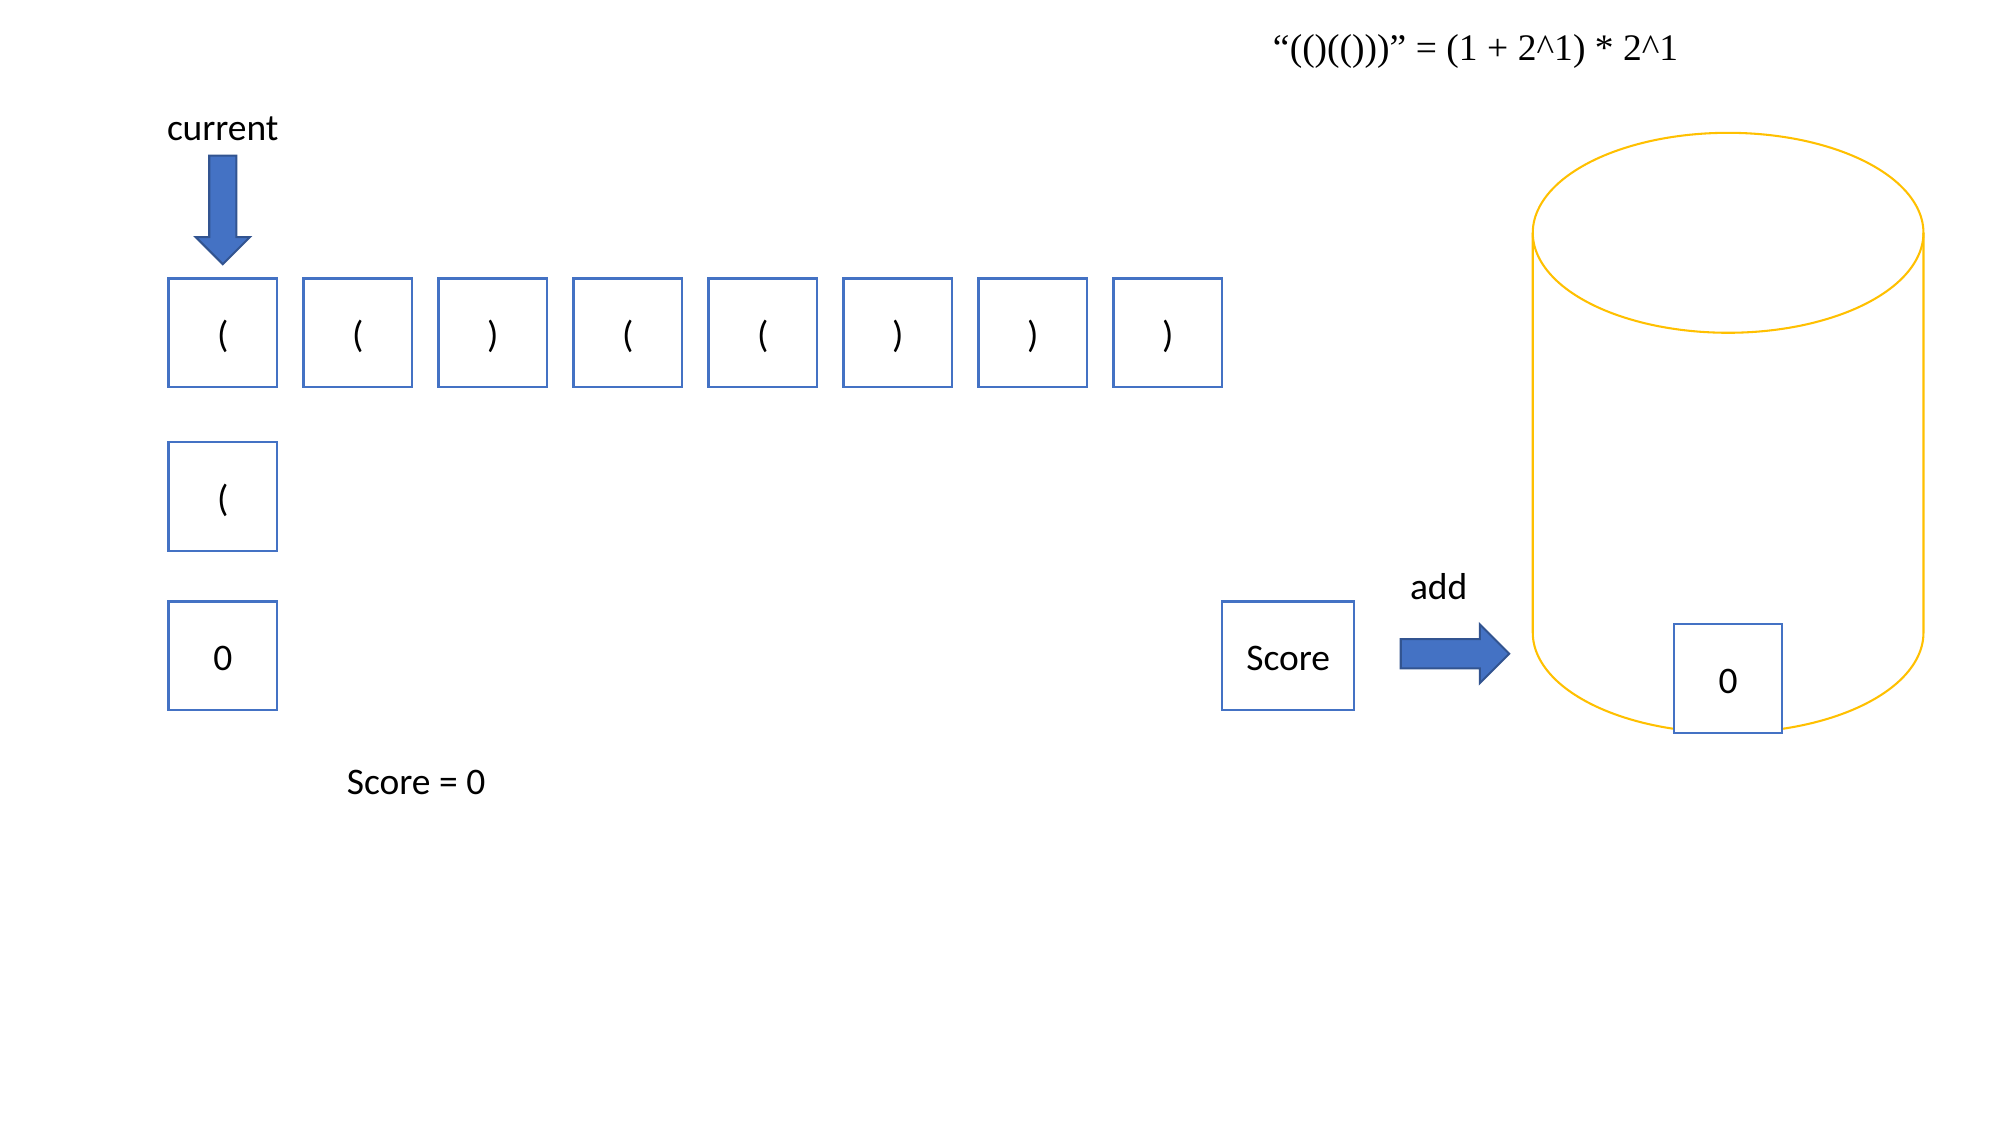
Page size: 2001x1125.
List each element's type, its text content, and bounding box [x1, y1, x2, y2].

text_box current [139, 95, 306, 155]
text_box [193, 155, 253, 266]
text_box [1531, 131, 1925, 730]
text_box ) [1112, 277, 1223, 388]
text_box ) [842, 277, 953, 388]
text_box Score [1221, 600, 1355, 711]
text_box ) [977, 277, 1088, 388]
text_box ( [572, 277, 683, 388]
text_box ( [707, 277, 818, 388]
text_box “(()(()))” = (1 + 2^1) * 2^1 [1258, 15, 1729, 75]
text_box 0 [167, 600, 278, 711]
text_box 0 [1673, 623, 1783, 734]
text_box Score = 0 [332, 749, 715, 810]
text_box add [1376, 554, 1502, 614]
text_box [1399, 621, 1511, 686]
text_box ( [302, 277, 413, 388]
text_box ( [167, 441, 278, 552]
text_box ) [437, 277, 548, 388]
text_box ( [167, 277, 278, 388]
